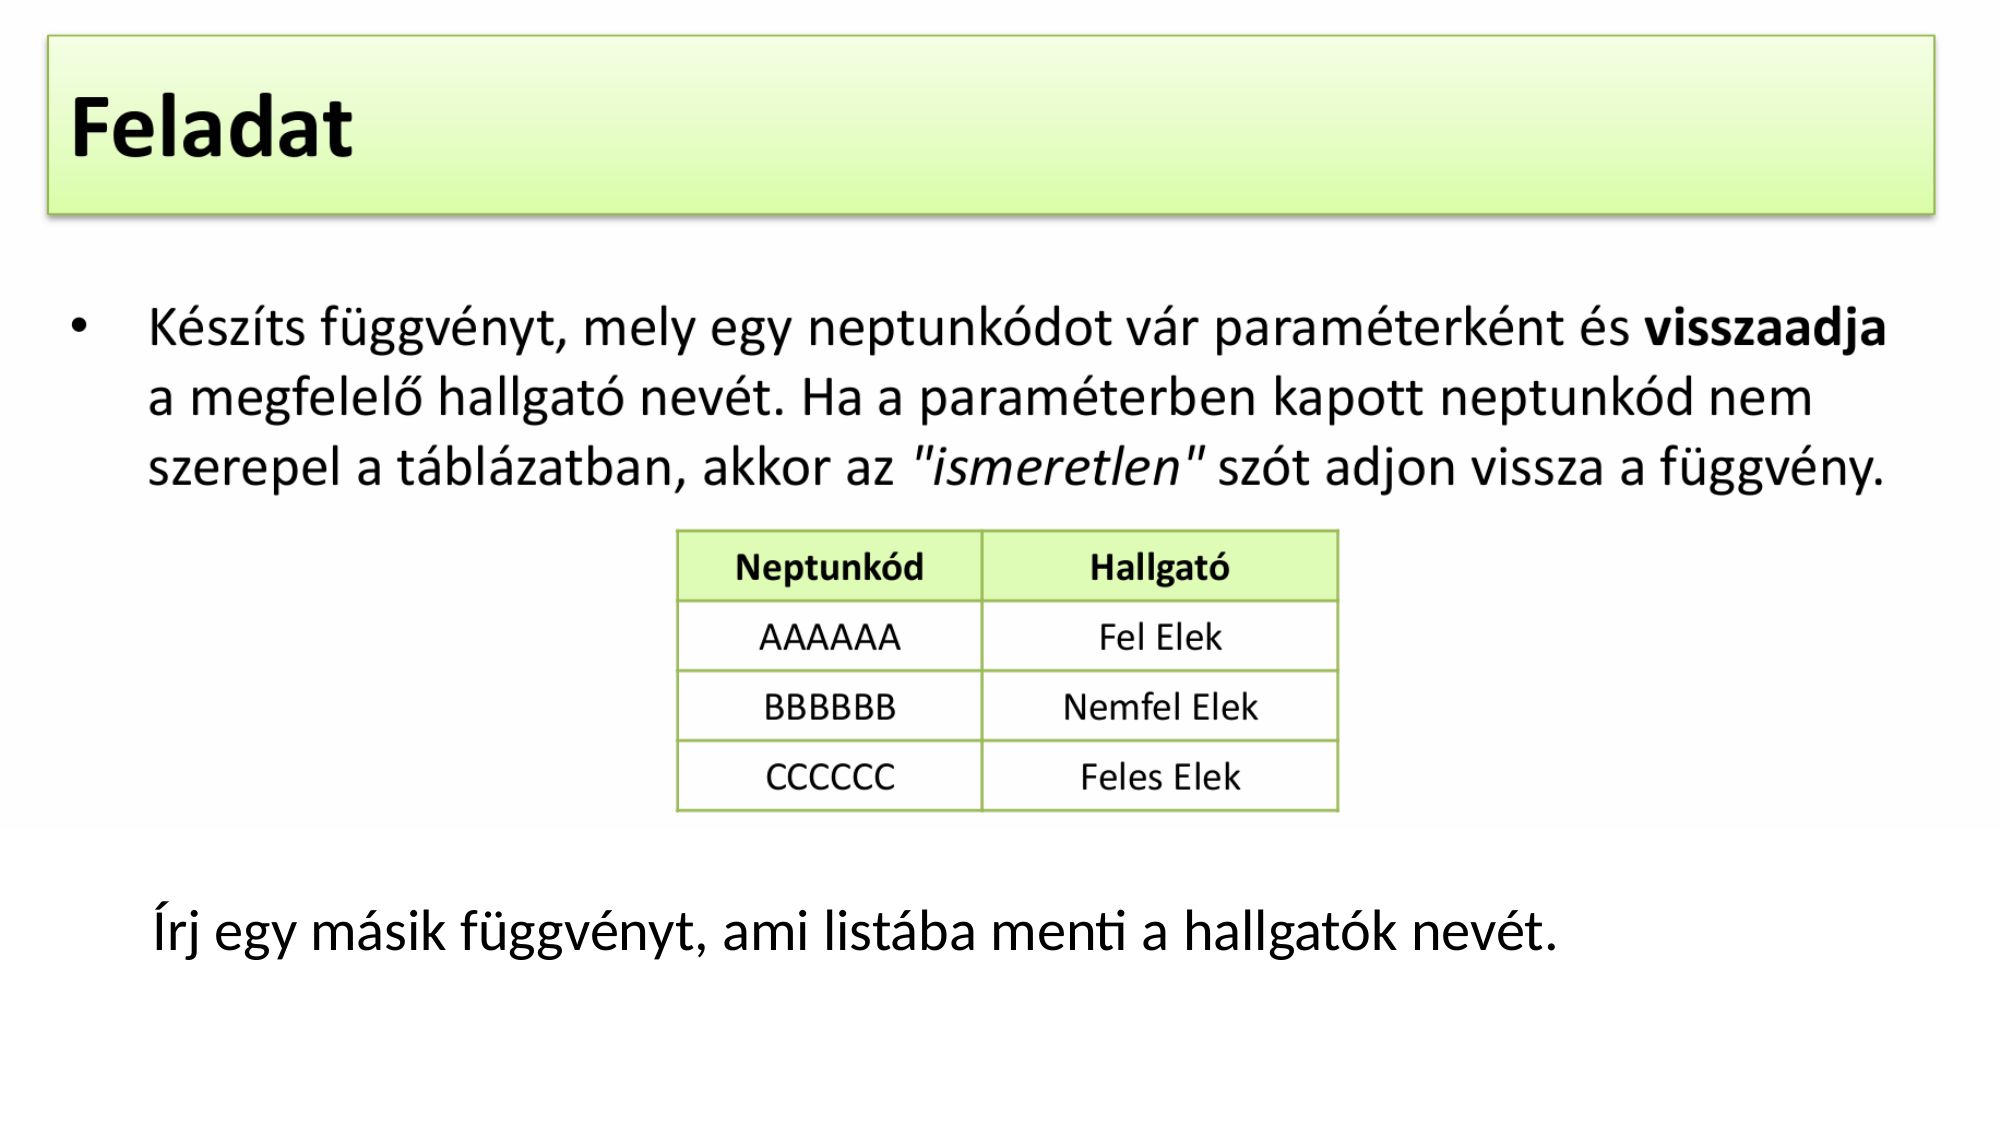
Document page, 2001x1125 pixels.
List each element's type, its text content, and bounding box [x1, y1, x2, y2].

list Írj egy másik függvényt, ami listába menti a hallgatók nevét. [137, 830, 1863, 1014]
picture [0, 0, 2000, 830]
